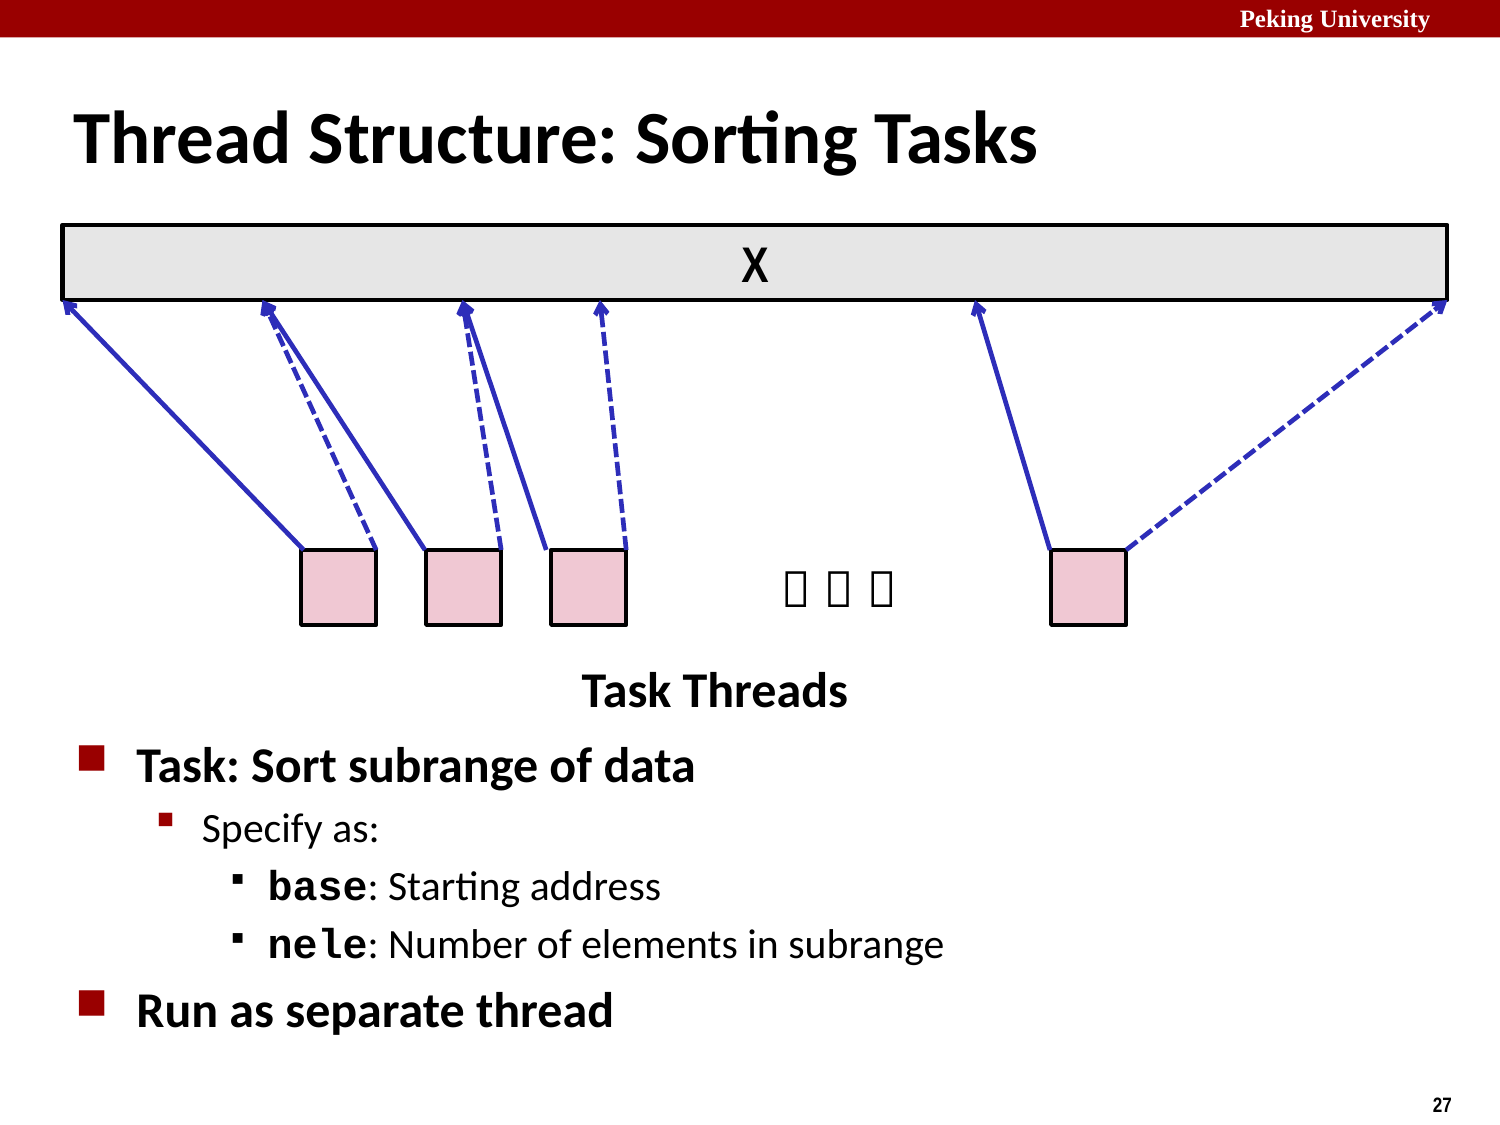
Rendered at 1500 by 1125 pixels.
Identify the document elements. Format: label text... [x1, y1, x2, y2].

title Thread Structure: Sorting Tasks [58, 71, 1305, 197]
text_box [599, 299, 627, 551]
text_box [462, 299, 547, 551]
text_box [62, 299, 259, 551]
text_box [1125, 299, 1448, 551]
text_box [262, 299, 426, 551]
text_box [974, 299, 1051, 551]
list Task: Sort subrange of data Specify as: base: Starting address nele: Number of elements in subrange Run as separate thread [64, 724, 1361, 1040]
text_box X [62, 224, 1448, 300]
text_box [300, 549, 1127, 725]
